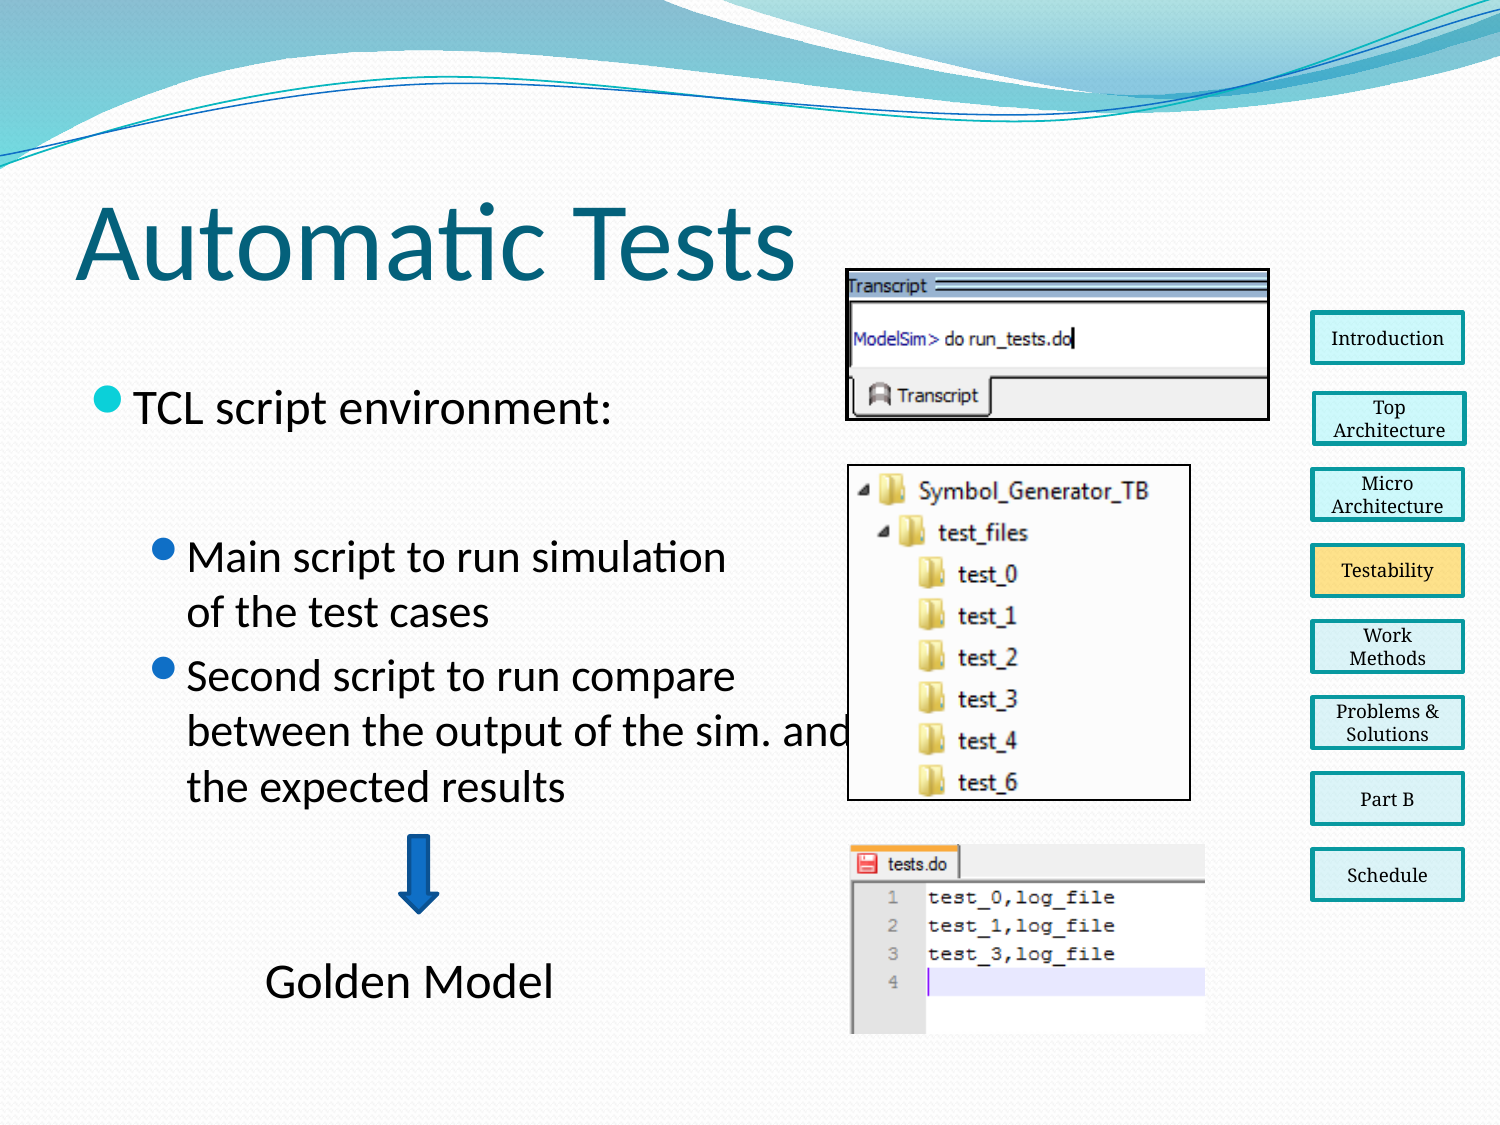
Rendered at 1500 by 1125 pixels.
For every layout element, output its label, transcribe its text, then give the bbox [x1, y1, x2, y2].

list TCL script environment: Main script to run simulation of the test cases Second script to run compare between the output of the sim. and the expected results [75, 367, 925, 988]
text_box Golden Model [249, 941, 588, 1016]
picture [848, 465, 1190, 799]
title Automatic Tests [75, 115, 1425, 303]
picture [848, 270, 1267, 419]
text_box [1312, 312, 1465, 901]
picture [848, 844, 1206, 1035]
text_box [398, 834, 440, 915]
